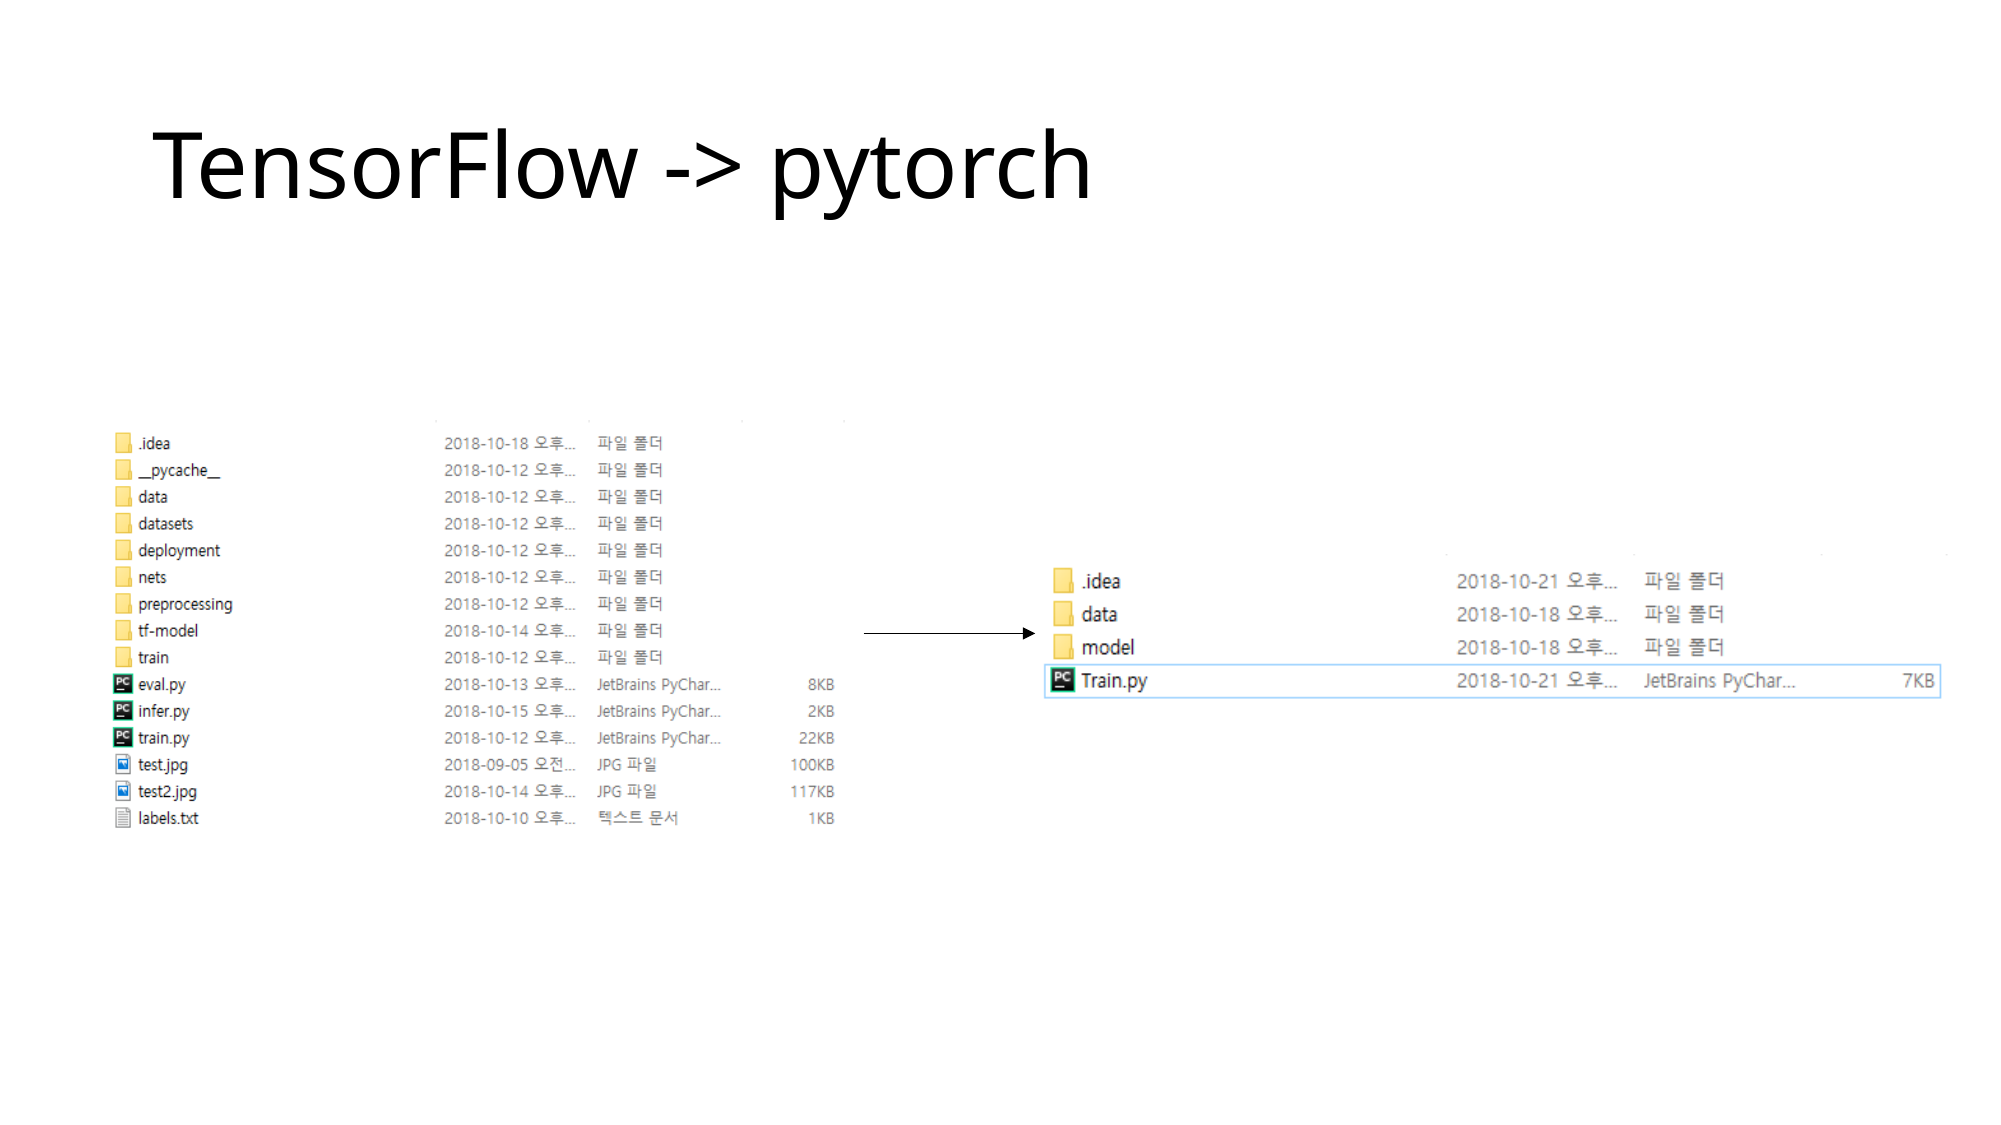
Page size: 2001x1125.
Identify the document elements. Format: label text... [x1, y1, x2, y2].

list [99, 420, 864, 847]
picture [1035, 554, 1954, 713]
title TensorFlow -> pytorch [137, 59, 1863, 278]
